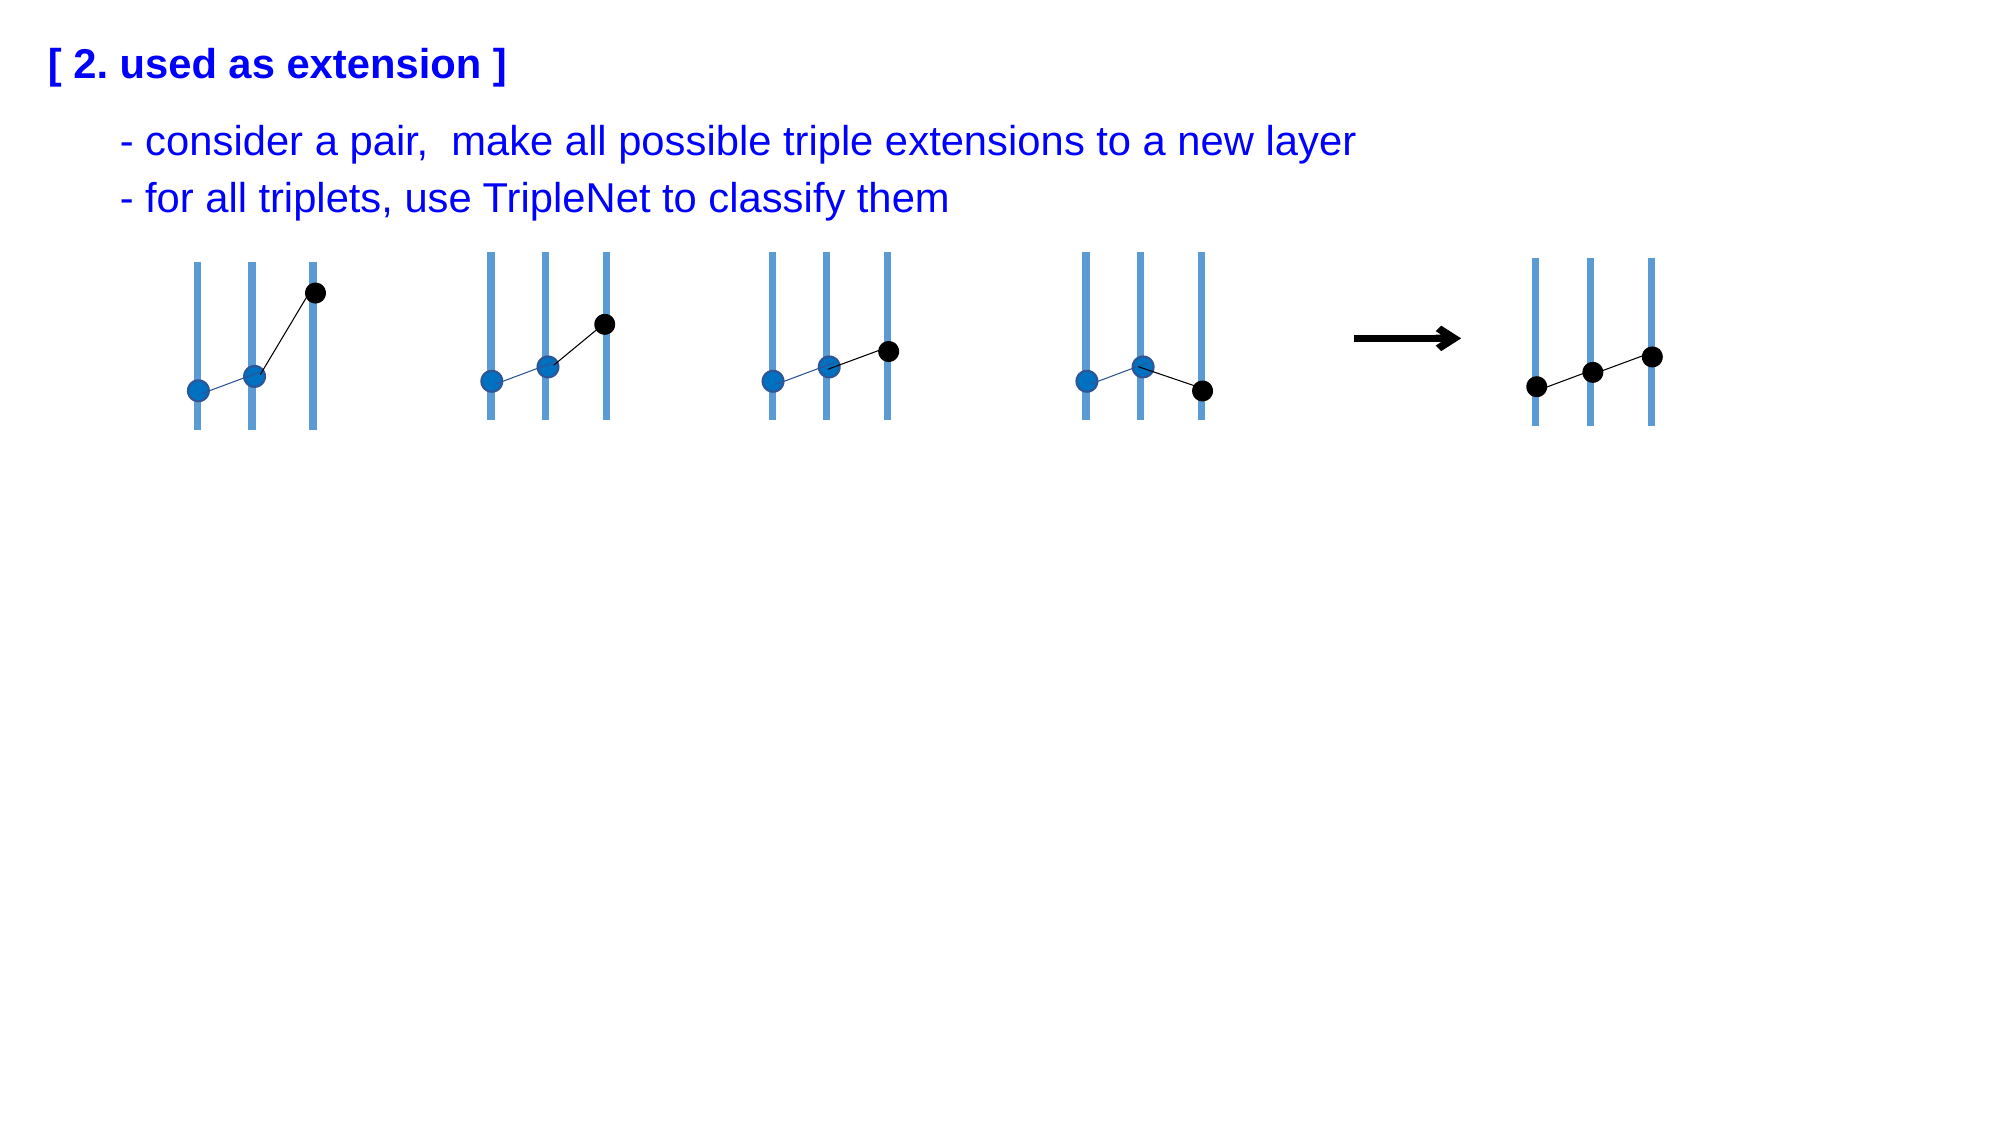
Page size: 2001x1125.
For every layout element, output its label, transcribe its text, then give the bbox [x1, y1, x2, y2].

text_box [607, 313, 617, 333]
text_box [1202, 379, 1215, 403]
text_box [1525, 375, 1535, 399]
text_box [1591, 349, 1660, 375]
text_box [1132, 355, 1140, 362]
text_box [553, 316, 613, 366]
text_box - for all triplets, use TripleNet to classify them [105, 163, 1406, 228]
text_box [553, 366, 560, 378]
text_box [260, 375, 267, 387]
text_box [1191, 389, 1201, 403]
text_box [1075, 370, 1085, 393]
text_box [1582, 361, 1590, 368]
text_box [253, 364, 260, 372]
text_box [835, 370, 841, 377]
text_box [491, 369, 503, 393]
text_box [773, 369, 784, 393]
text_box [537, 355, 545, 362]
text_box [1598, 375, 1605, 383]
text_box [1540, 368, 1598, 390]
text_box [761, 369, 772, 393]
text_box [546, 355, 553, 362]
text_box [198, 379, 210, 403]
text_box [ 2. used as extension ] [33, 29, 1687, 94]
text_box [776, 362, 835, 385]
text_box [495, 362, 553, 385]
text_box [314, 281, 328, 305]
text_box [888, 340, 901, 360]
text_box [186, 379, 197, 403]
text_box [828, 344, 897, 370]
text_box [1536, 375, 1548, 399]
text_box [1087, 369, 1098, 393]
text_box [260, 291, 310, 375]
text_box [1090, 362, 1148, 385]
text_box [818, 355, 826, 362]
text_box [244, 365, 252, 372]
text_box [480, 370, 490, 393]
text_box [304, 282, 312, 304]
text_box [201, 372, 260, 394]
text_box - consider a pair, make all possible triple extensions to a new layer [105, 106, 1615, 171]
text_box [1652, 345, 1664, 366]
text_box [1141, 355, 1155, 366]
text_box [1138, 366, 1203, 389]
text_box [596, 312, 606, 316]
